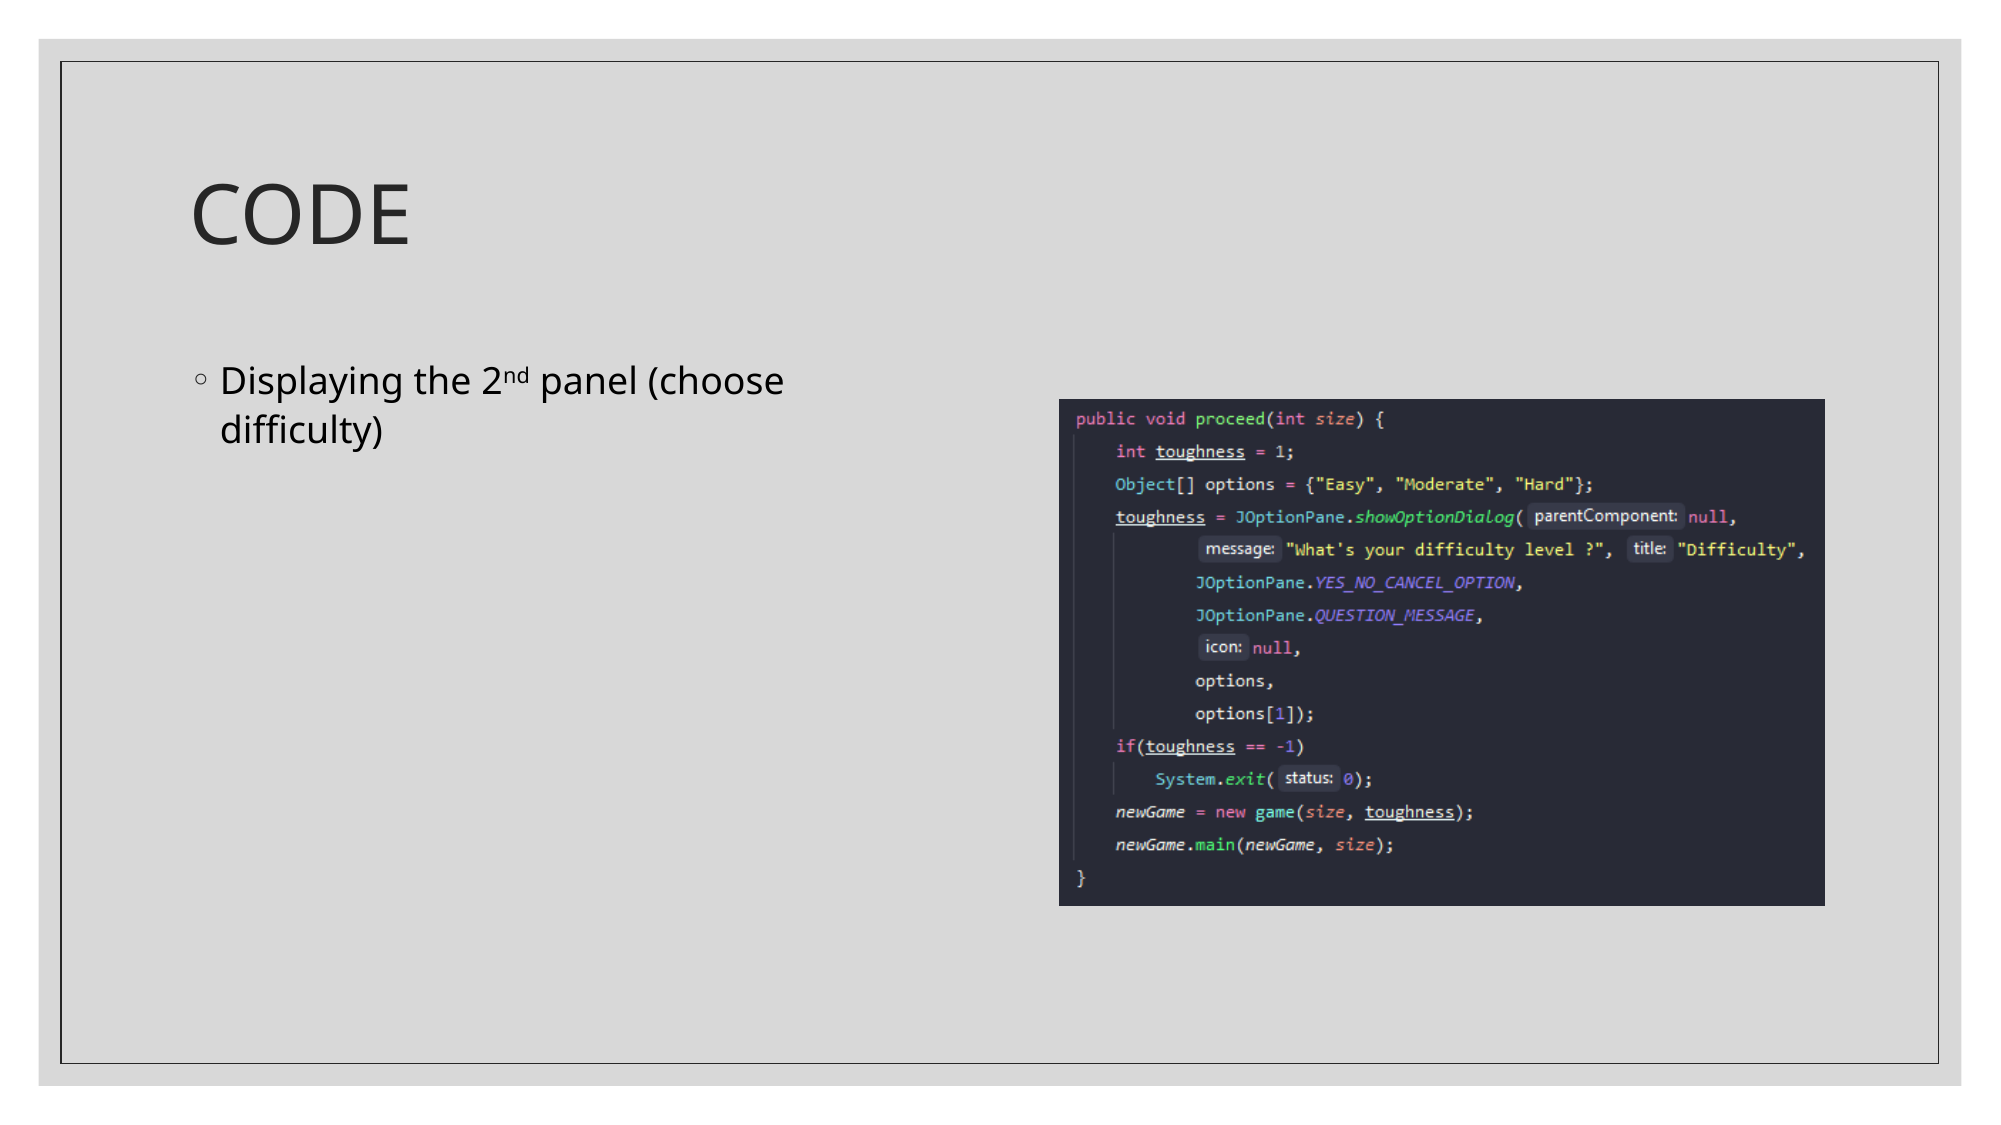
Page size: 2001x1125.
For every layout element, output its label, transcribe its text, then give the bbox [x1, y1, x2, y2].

list Displaying the 2nd panel (choose difficulty) [174, 345, 940, 960]
picture [1059, 399, 1825, 906]
title CODE [174, 105, 1825, 331]
